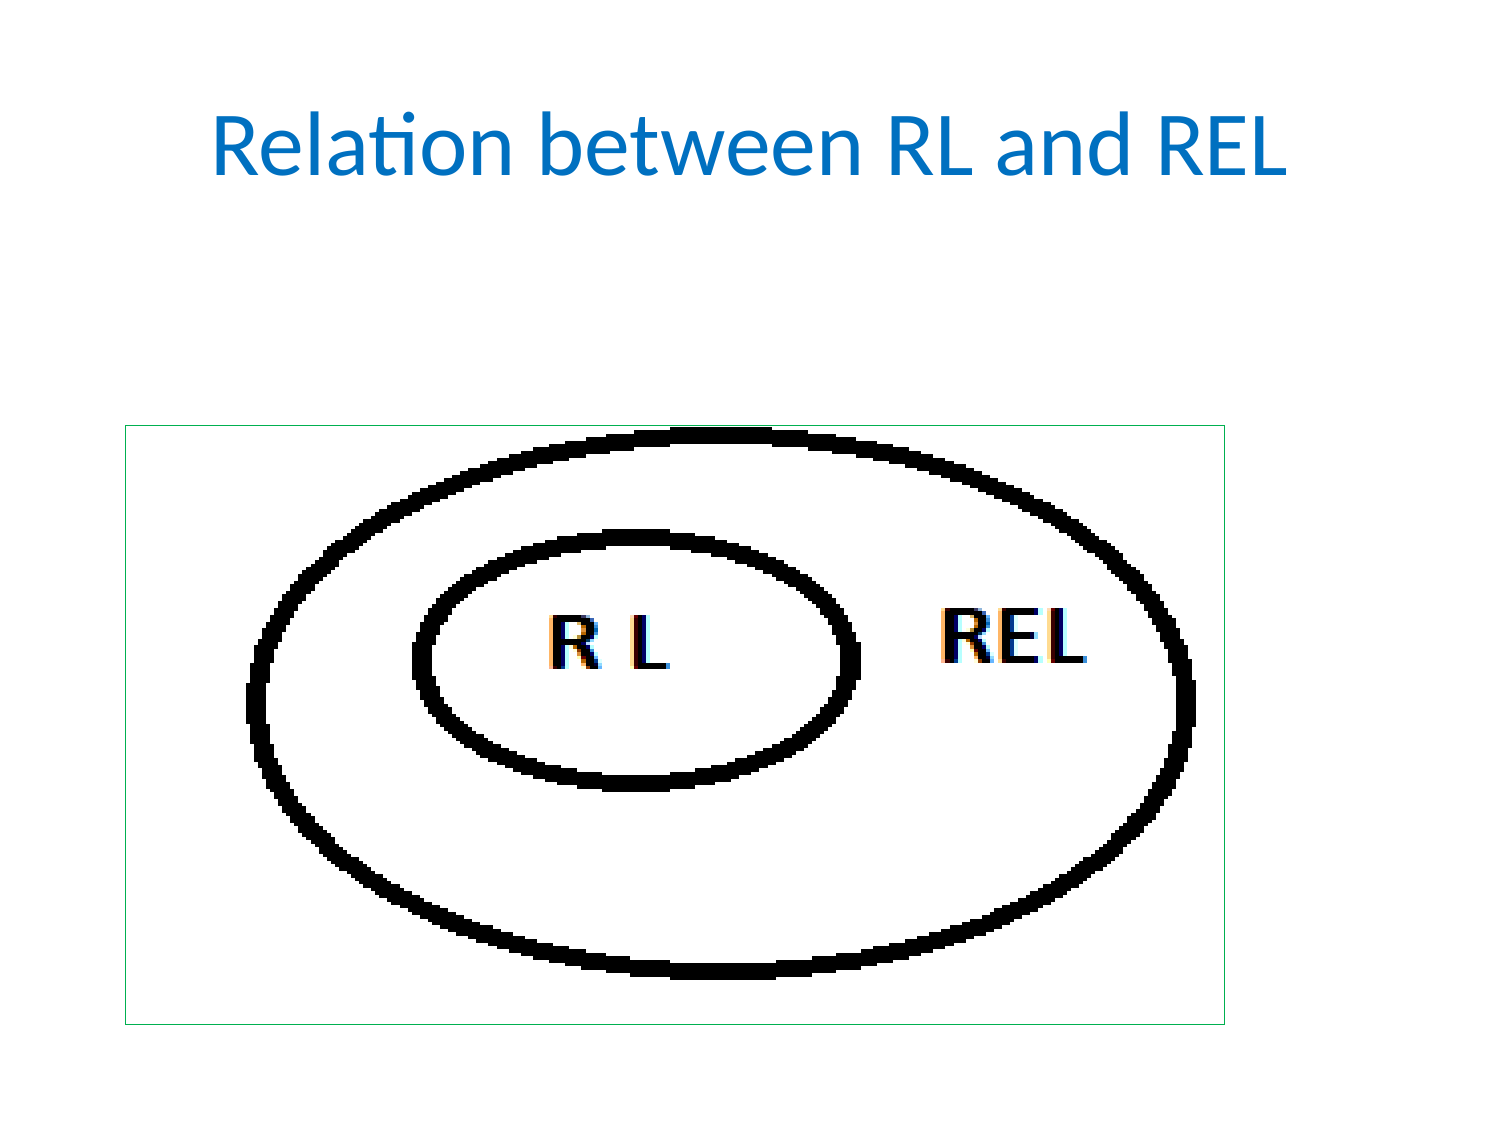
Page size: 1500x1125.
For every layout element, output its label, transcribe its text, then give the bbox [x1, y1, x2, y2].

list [124, 424, 1226, 1026]
title Relation between RL and REL [75, 45, 1425, 233]
